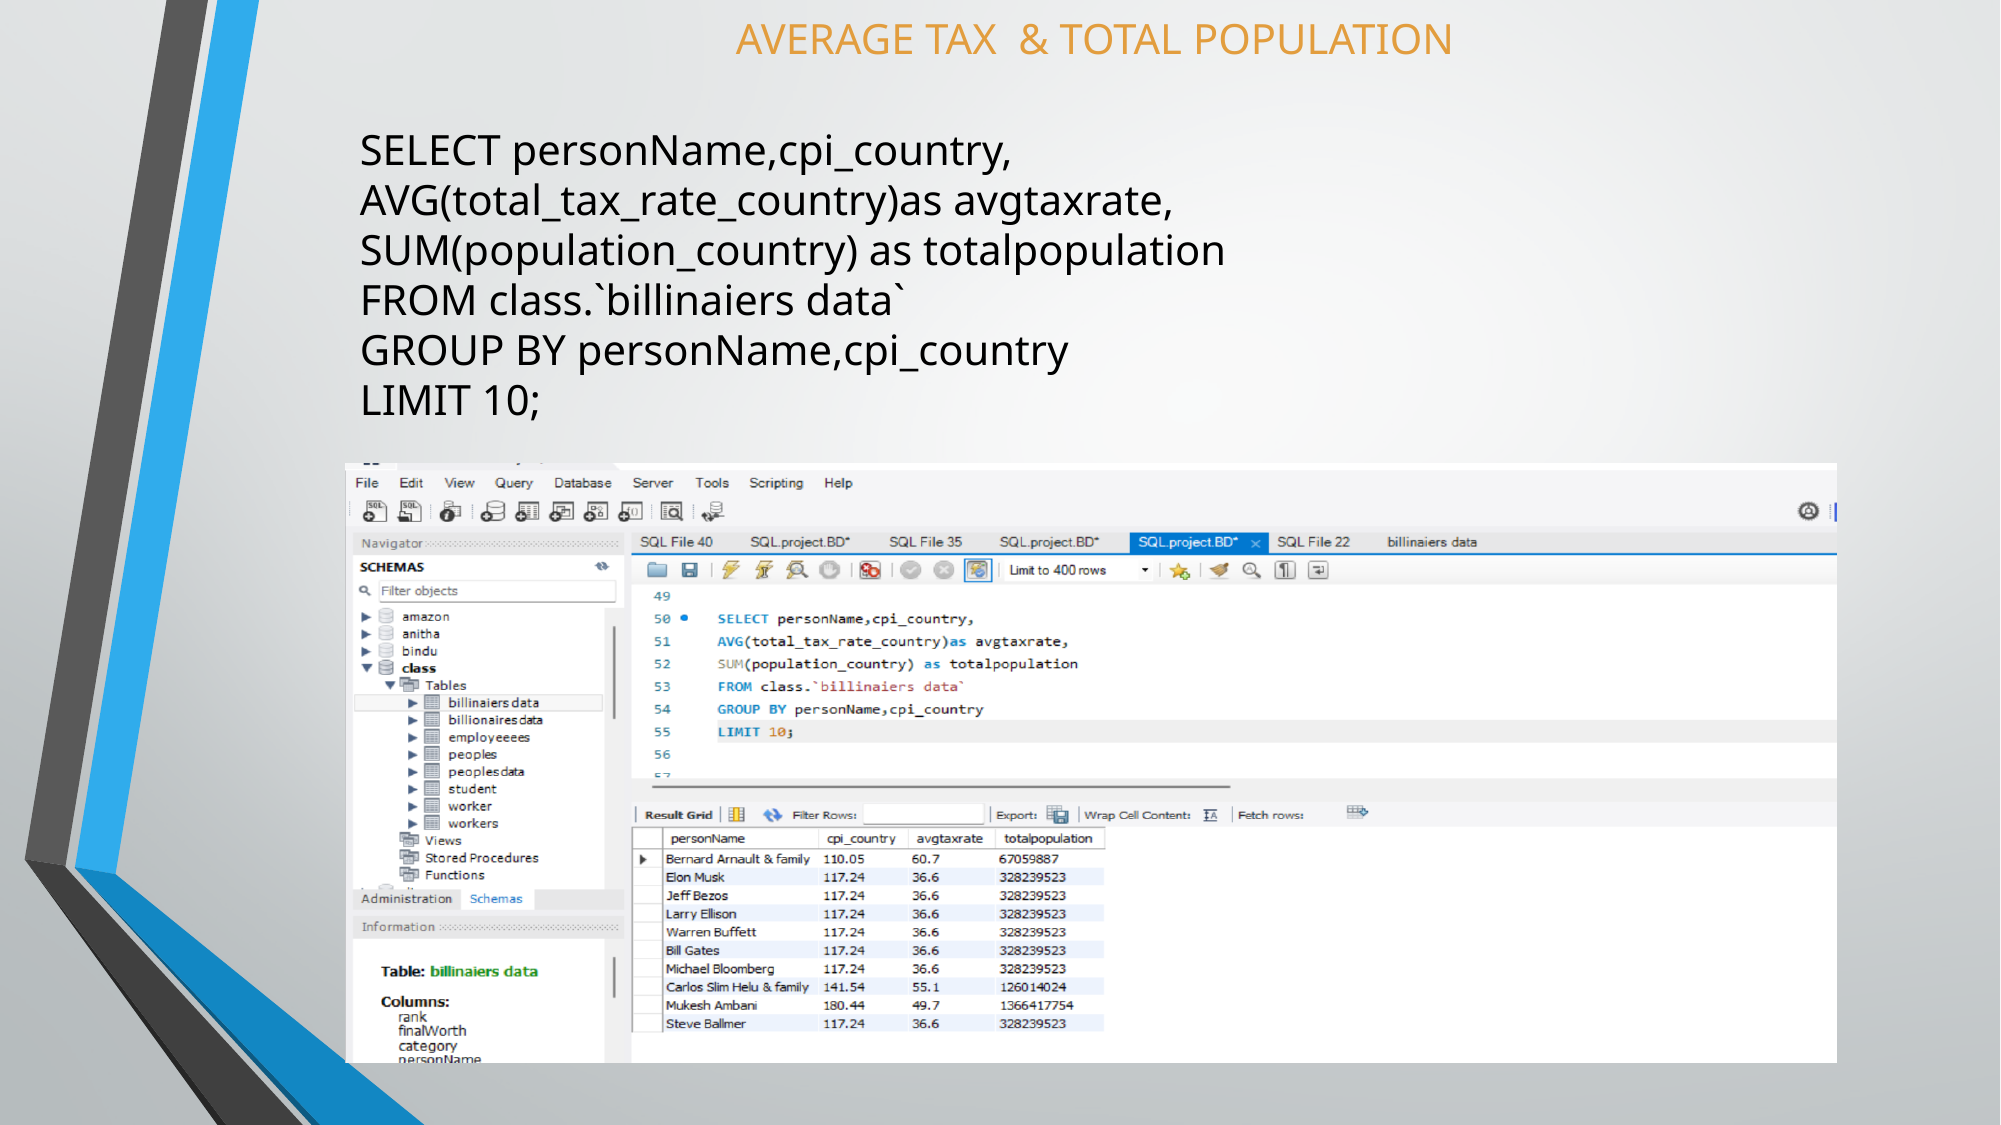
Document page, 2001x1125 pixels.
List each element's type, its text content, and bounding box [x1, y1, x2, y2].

text_box SELECT personName,cpi_country, AVG(total_tax_rate_country)as avgtaxrate, SUM(population_country) as totalpopulation FROM class.`billinaiers data` GROUP BY personName,cpi_country LIMIT 10; [345, 116, 1754, 432]
text_box AVERAGE TAX & TOTAL POPULATION [721, 5, 1469, 71]
picture [344, 462, 1837, 1064]
